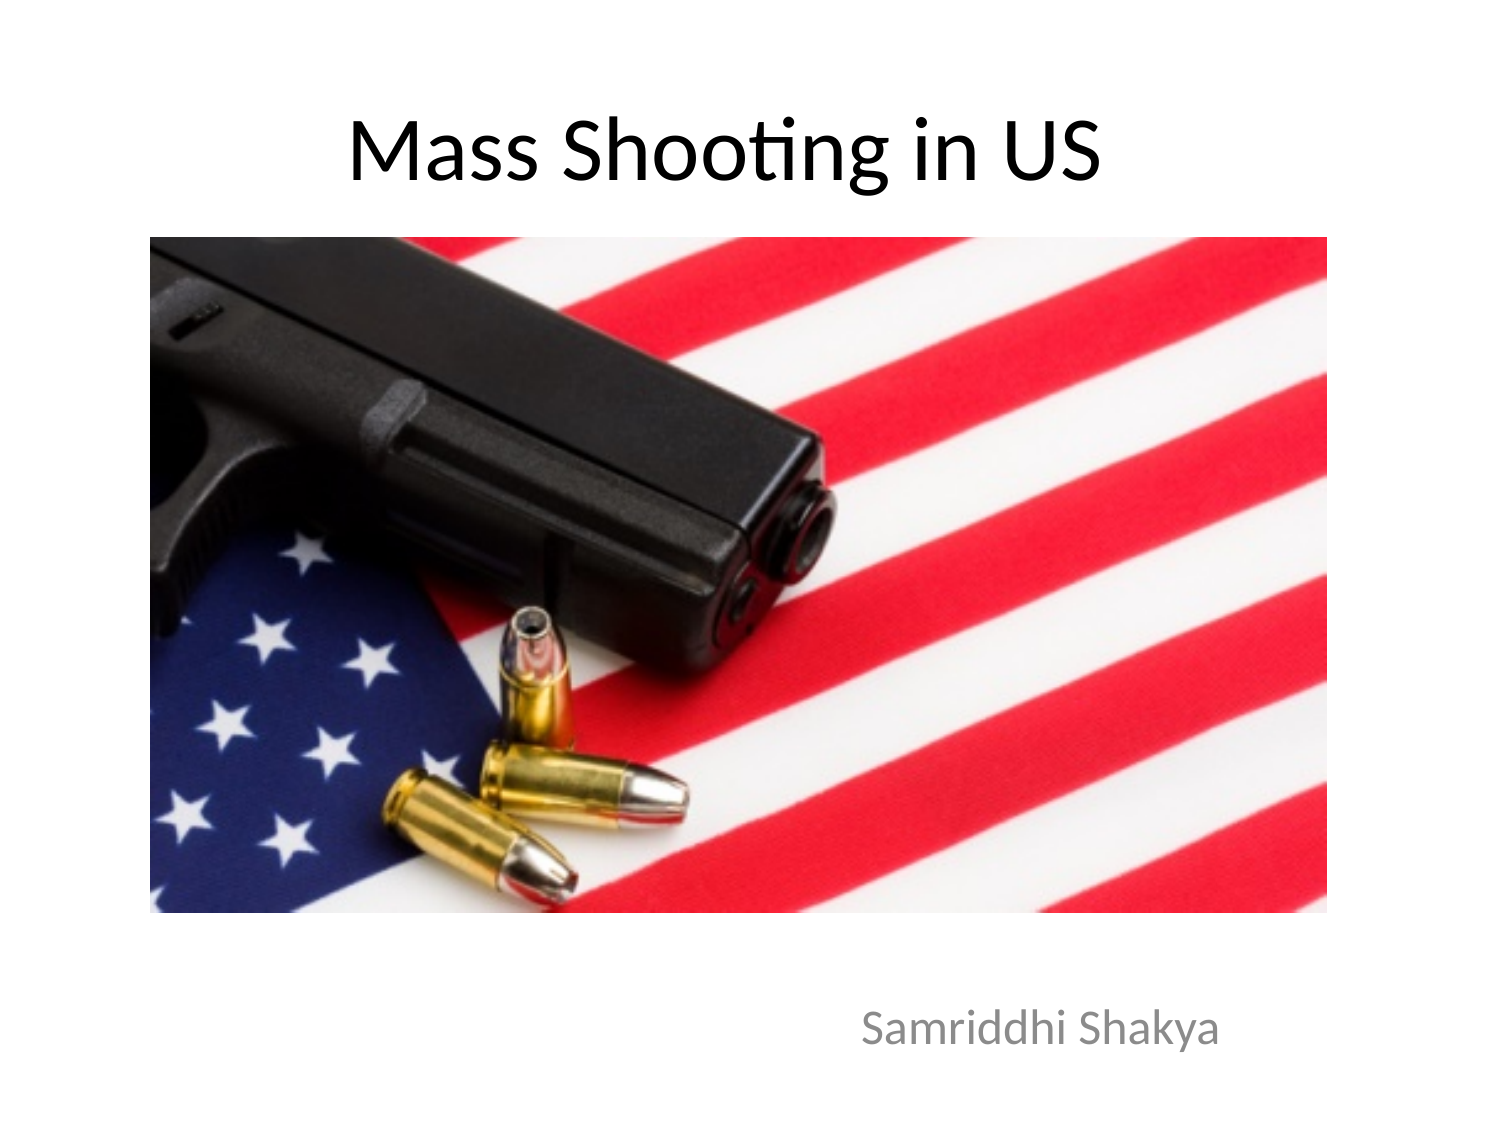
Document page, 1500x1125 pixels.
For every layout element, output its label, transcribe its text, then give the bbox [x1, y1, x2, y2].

picture [149, 237, 1327, 913]
title Mass Shooting in US [87, 62, 1363, 225]
subtitle Samriddhi Shakya [578, 987, 1500, 1063]
